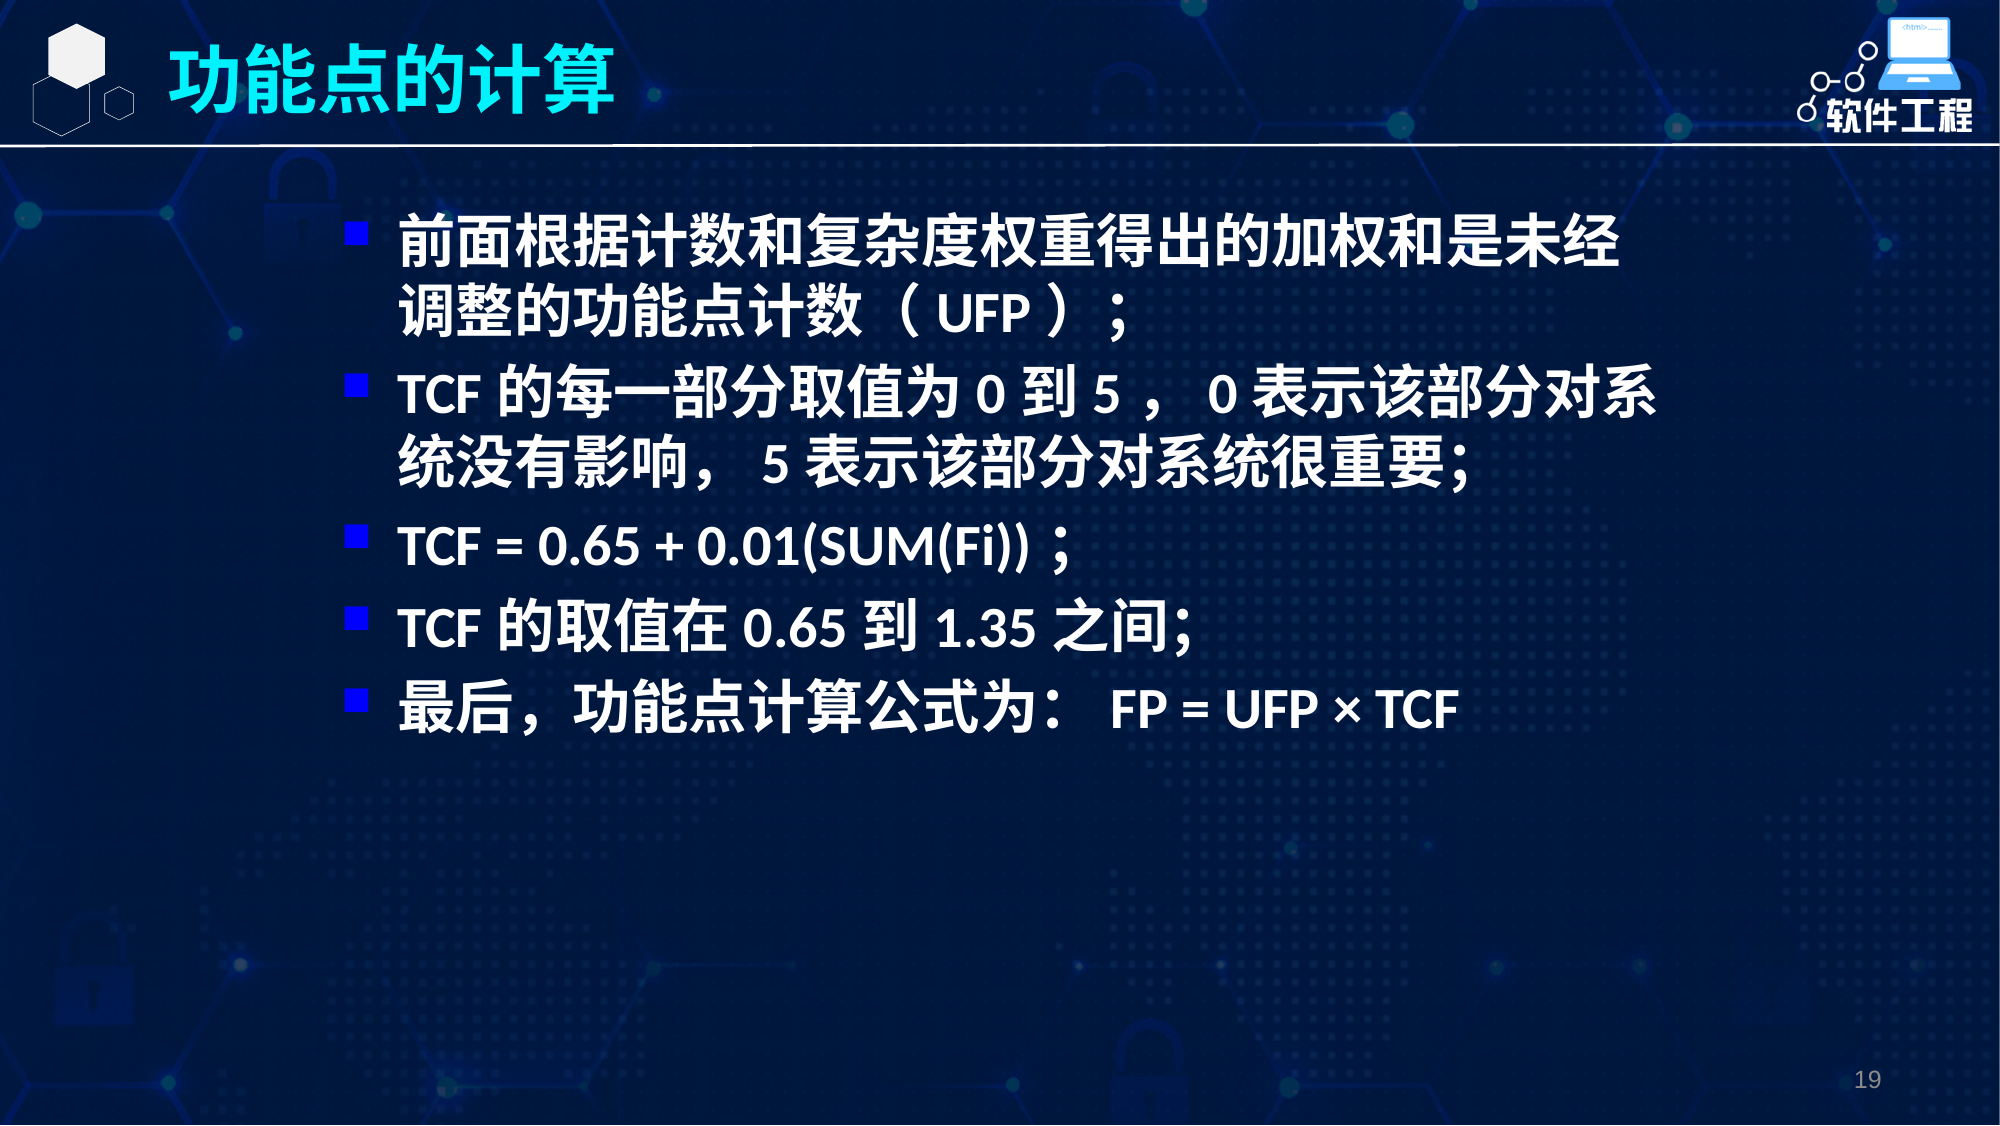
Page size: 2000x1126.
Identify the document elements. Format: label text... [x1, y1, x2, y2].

picture [0, 146, 2000, 1125]
list 前面根据计数和复杂度权重得出的加权和是未经调整的功能点计数（UFP）； TCF的每一部分取值为0到5，0表示该部分对系统没有影响，5表示该部分对系统很重要； TCF = 0.65 + 0.01(SUM(Fi))； TCF的取值在0.65到1.35之间； 最后，功能点计算公式为：FP = UFP × TCF [326, 196, 1677, 1048]
slide_number 19 [1433, 1042, 1900, 1103]
picture [0, 0, 2000, 145]
text_box 功能点的计算 [149, 19, 1500, 136]
